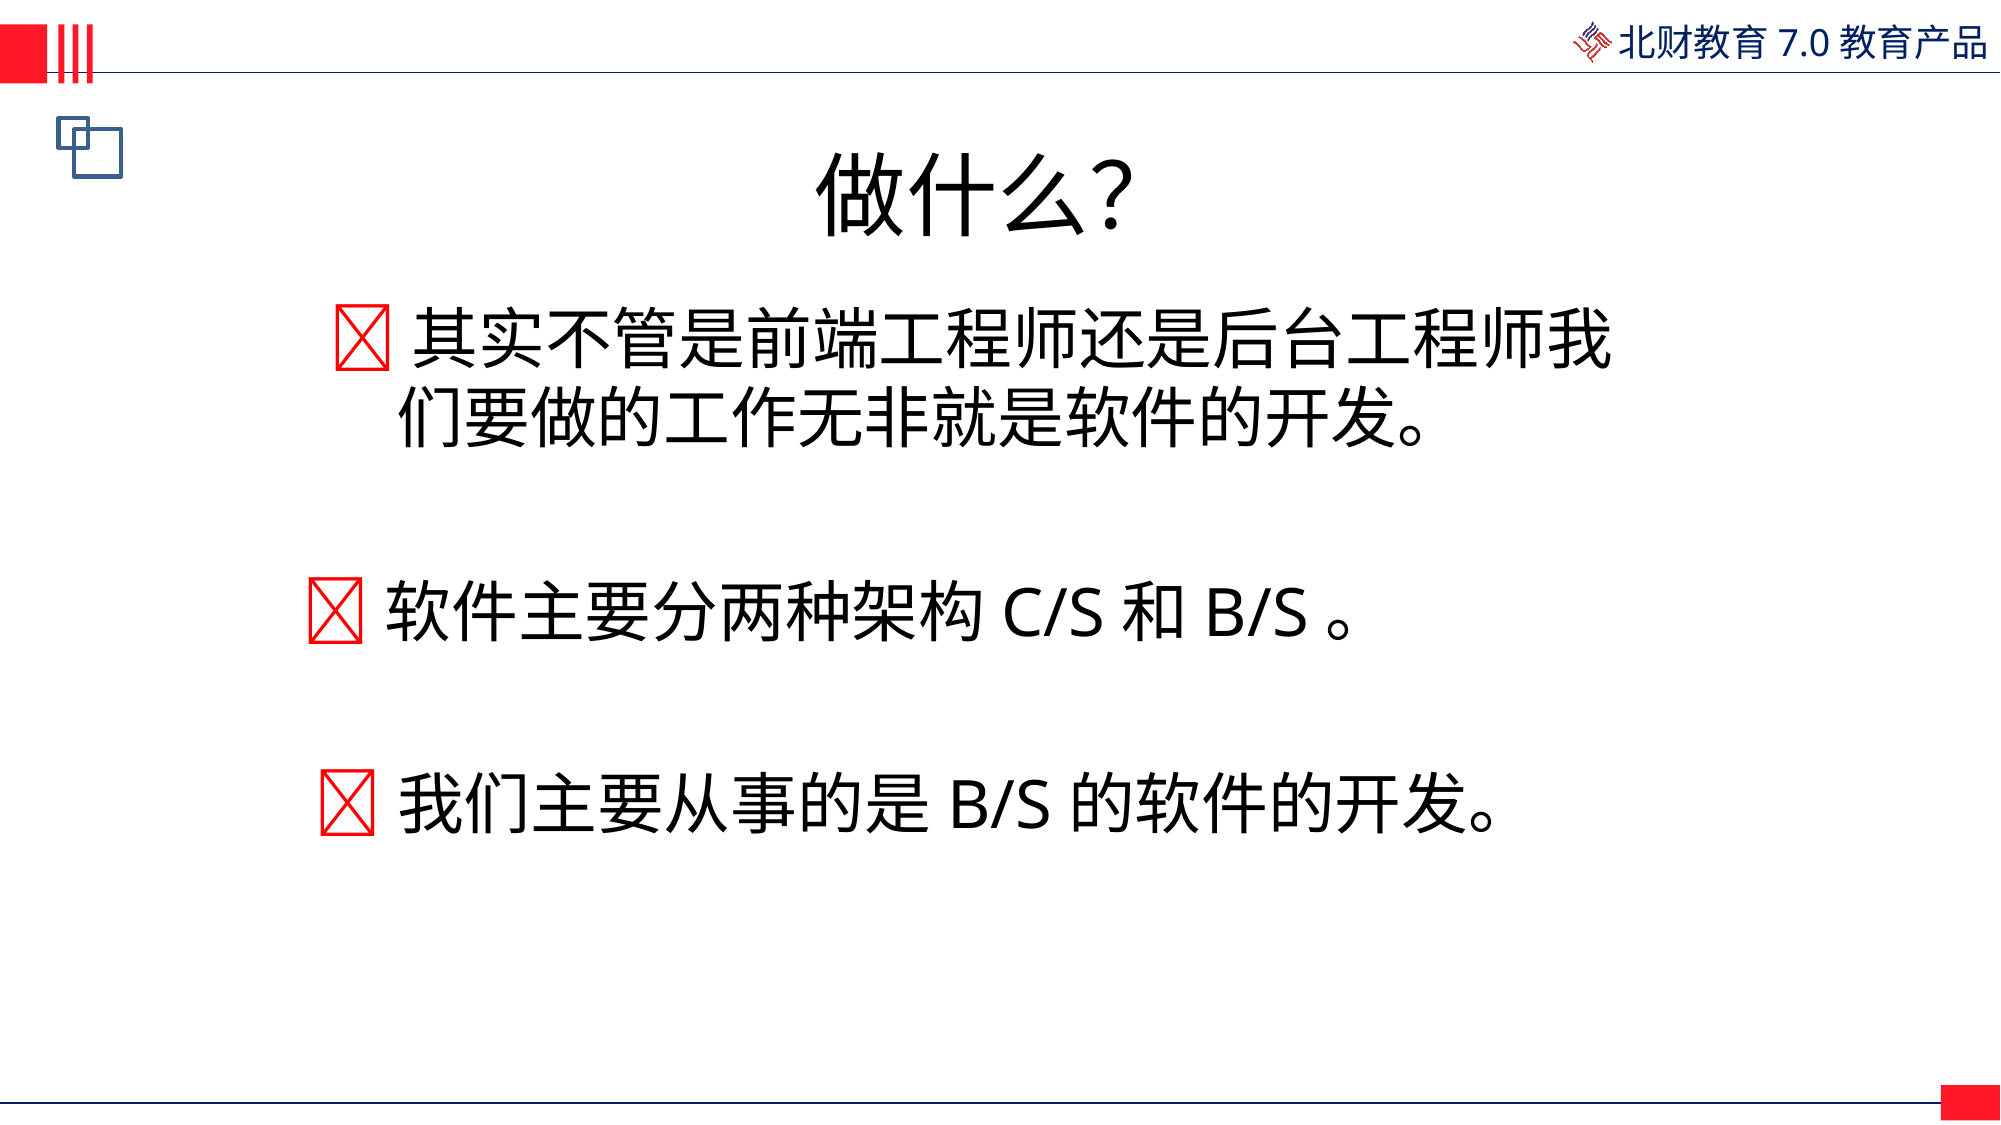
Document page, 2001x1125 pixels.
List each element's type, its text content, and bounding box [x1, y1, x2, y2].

text_box 软件主要分两种架构C/S和B/S。 [302, 562, 1392, 658]
text_box 做什么？ [814, 158, 1181, 256]
text_box 我们主要从事的是B/S的软件的开发。 [314, 754, 1536, 850]
text_box 们要做的工作无非就是软件的开发。 [396, 368, 1465, 464]
text_box 其实不管是前端工程师还是后台工程师我 [329, 289, 1614, 385]
picture [1554, 13, 1623, 73]
